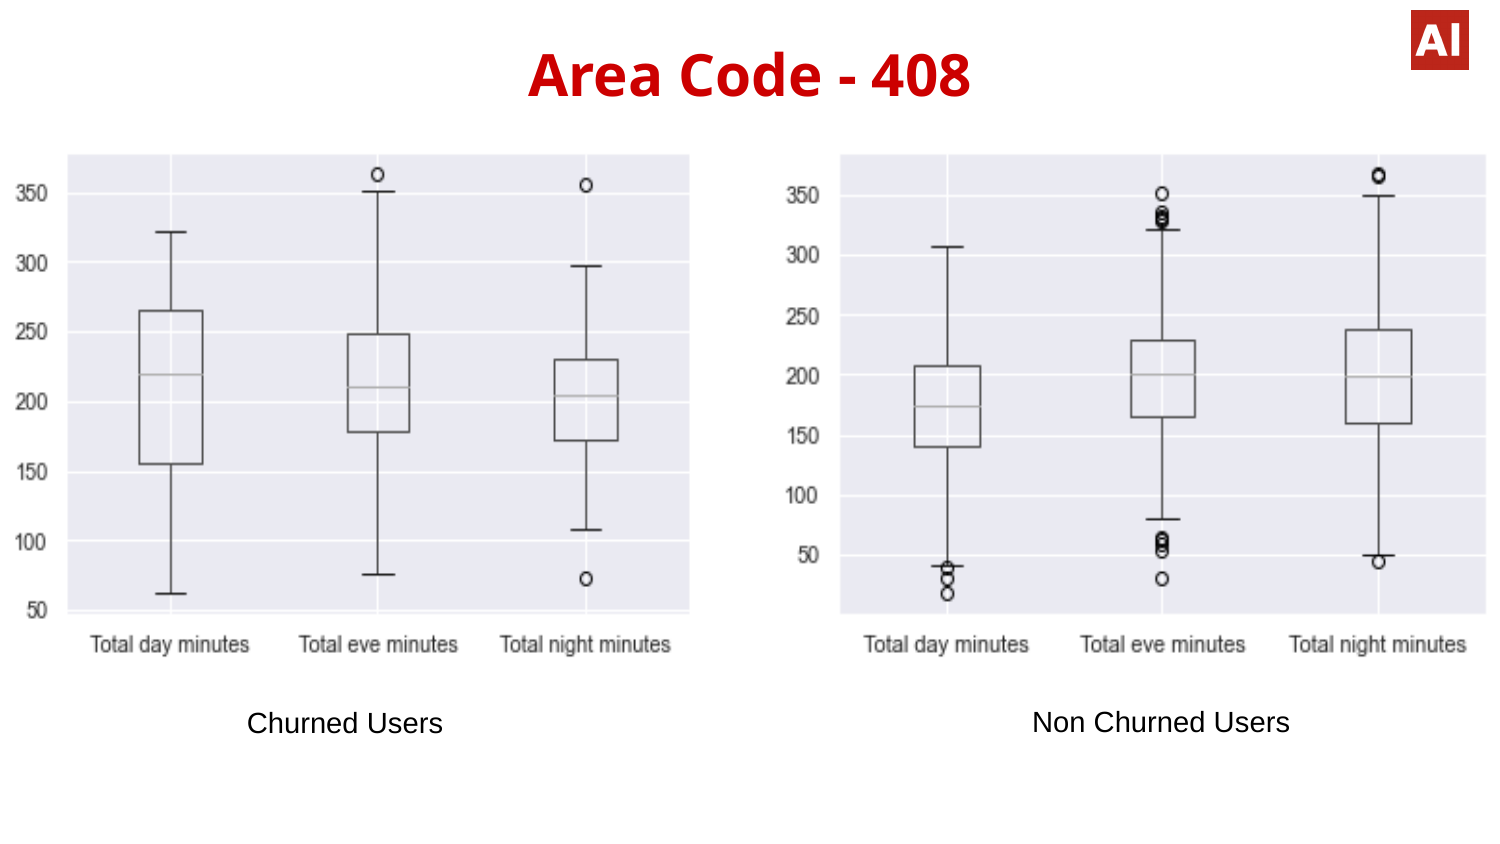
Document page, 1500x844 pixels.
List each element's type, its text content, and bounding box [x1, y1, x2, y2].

title Area Code - 408 [51, 16, 1449, 124]
picture [770, 137, 1500, 672]
text_box Churned Users [86, 696, 605, 747]
picture [1411, 10, 1469, 70]
picture [1, 137, 704, 672]
text_box Non Churned Users [902, 696, 1421, 746]
